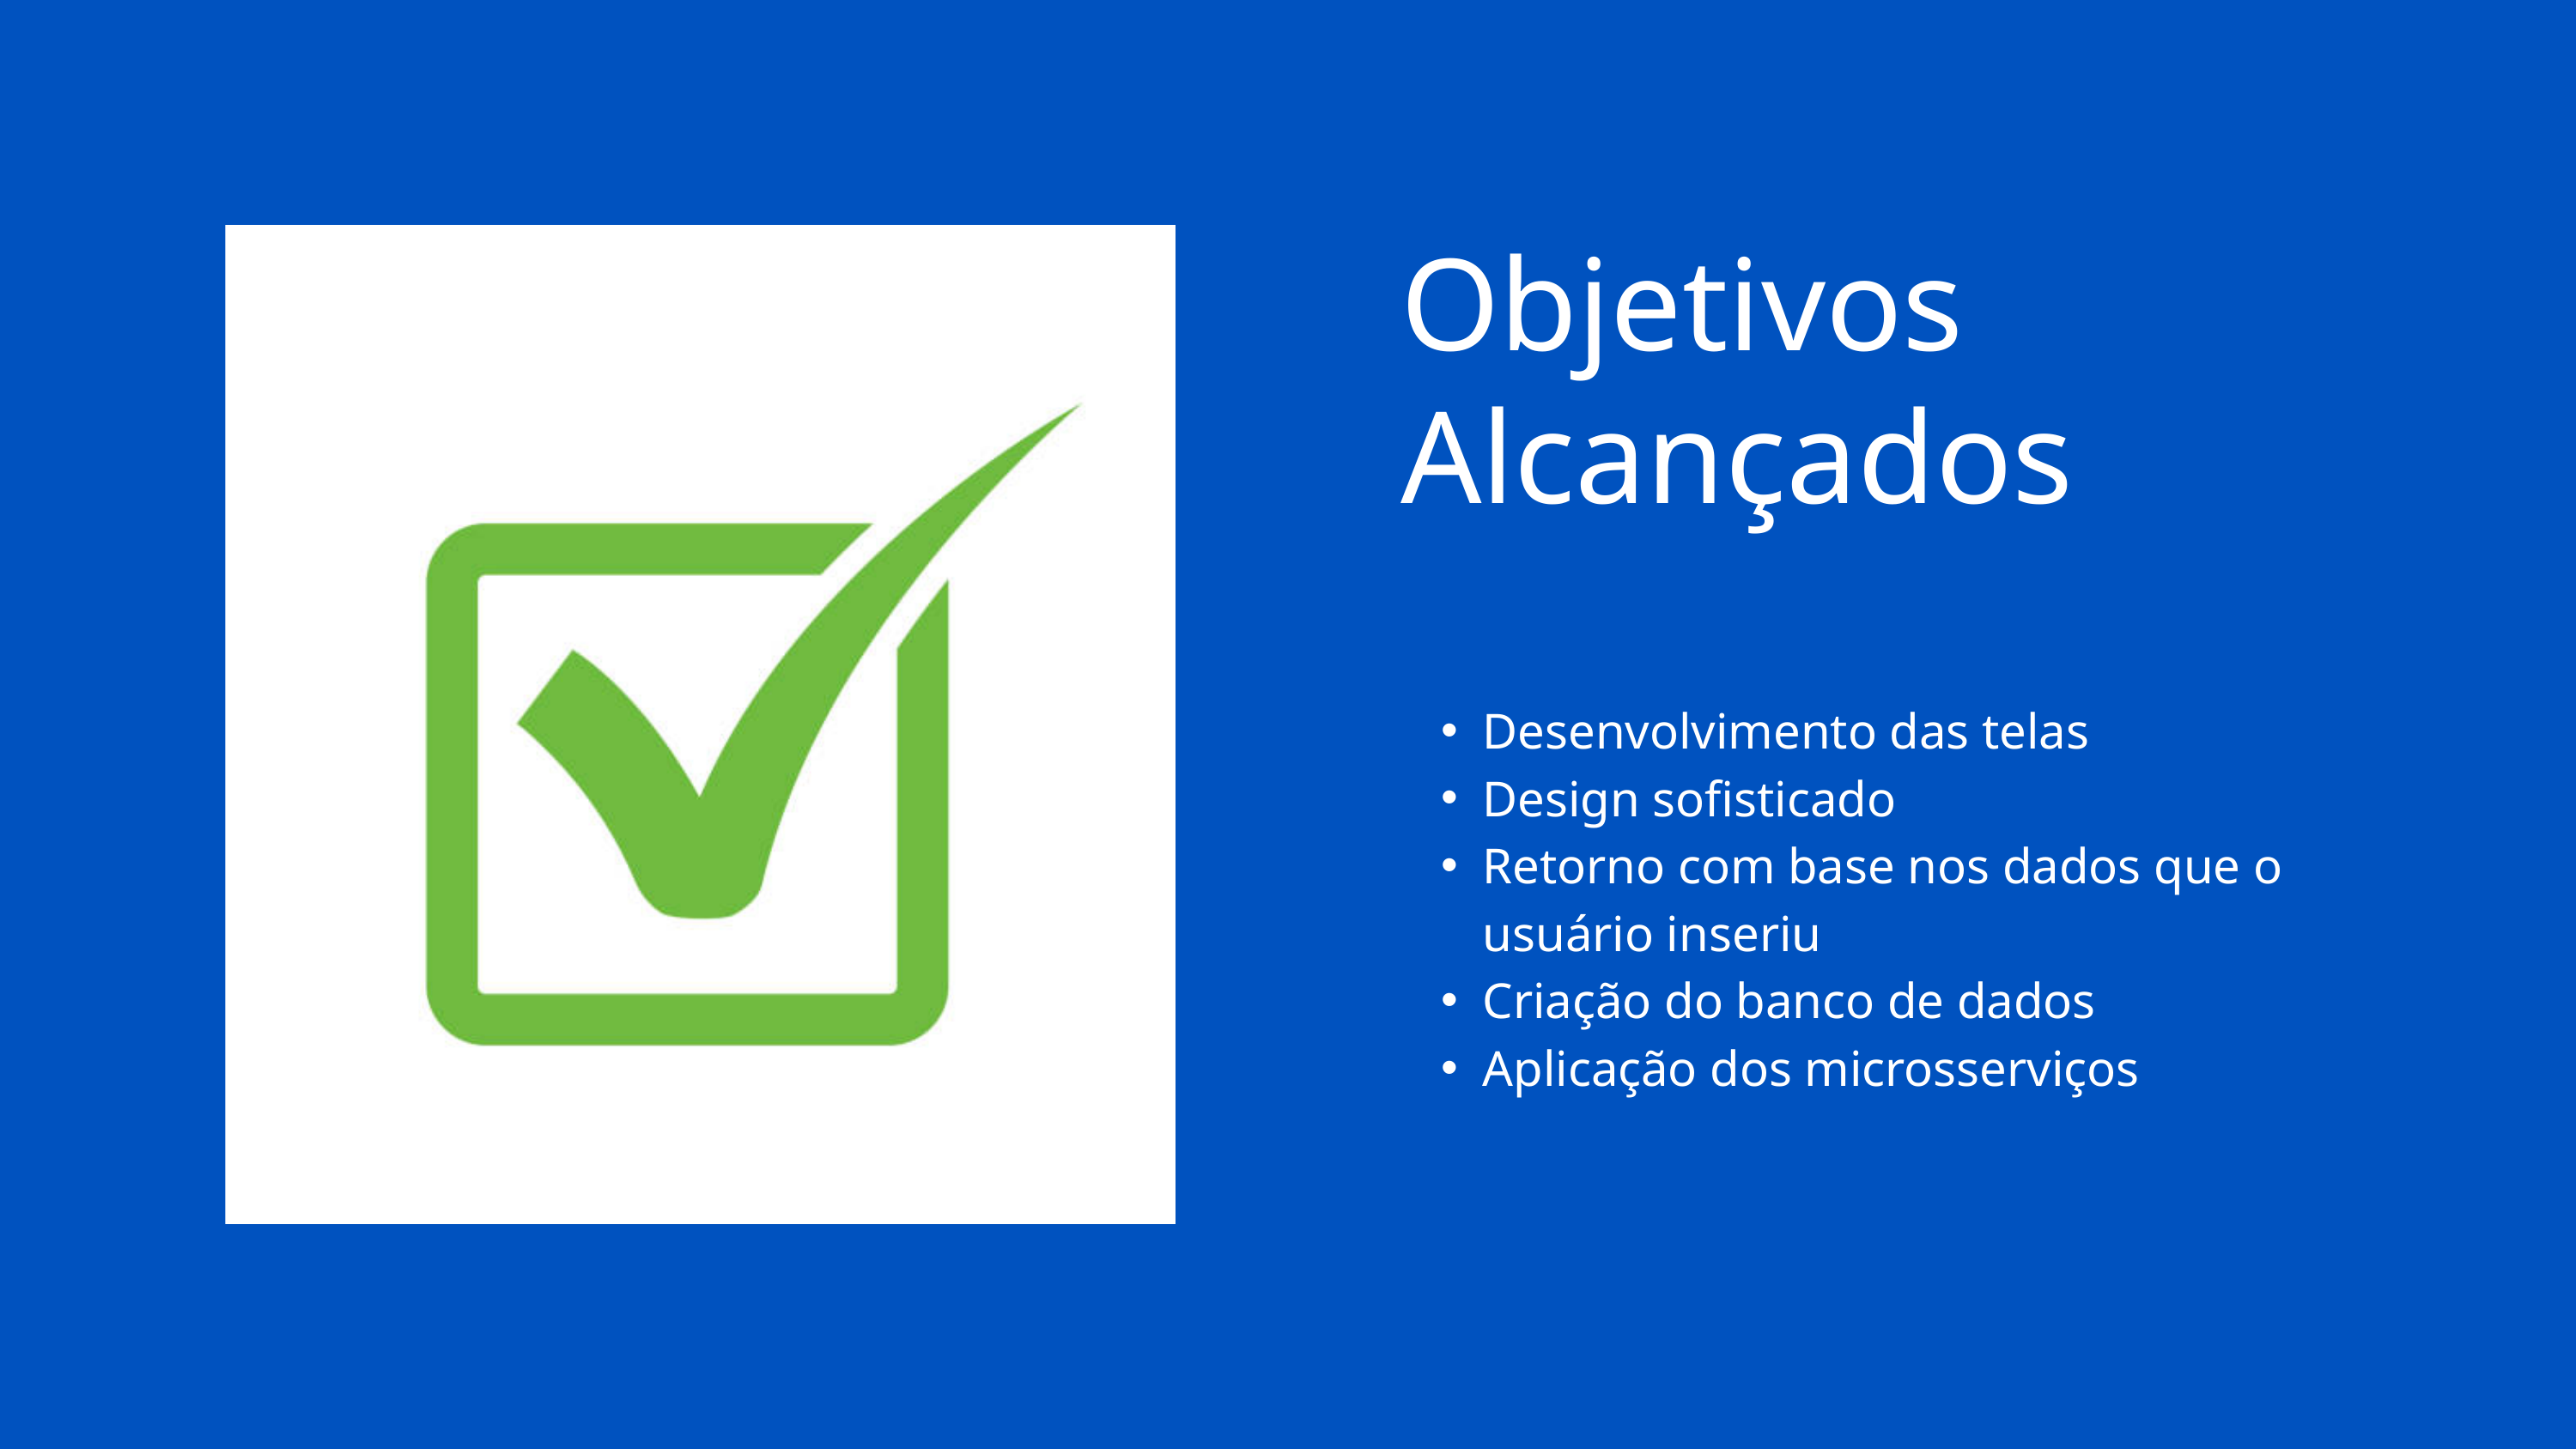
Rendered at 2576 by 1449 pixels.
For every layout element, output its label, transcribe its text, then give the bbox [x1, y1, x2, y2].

text_box Objetivos Alcançados [1400, 223, 2343, 530]
text_box [225, 225, 1176, 1224]
text_box Desenvolvimento das telas Design sofisticado Retorno com base nos dados que o usuário inseriu Criação do banco de dados Aplicação dos microsserviços [1400, 690, 2343, 1096]
